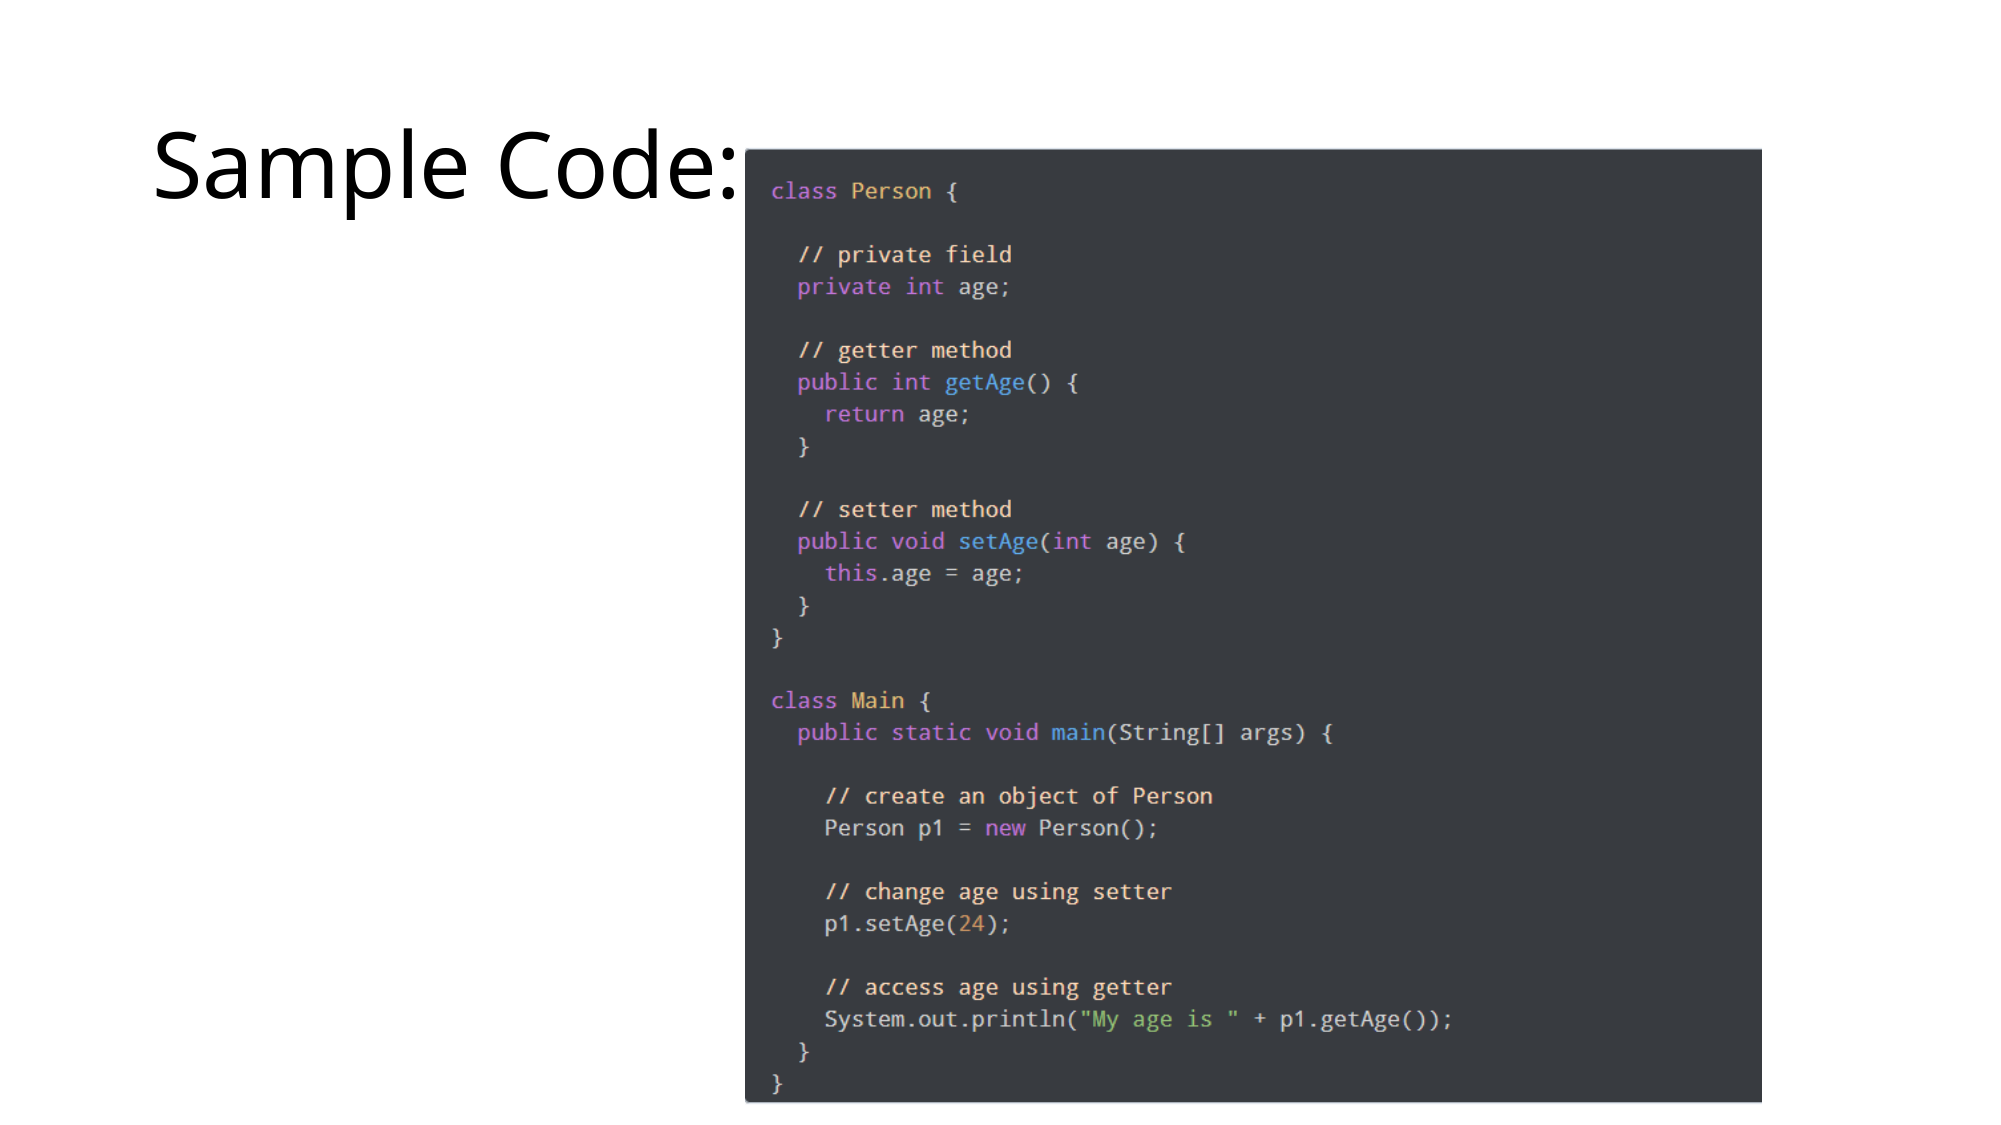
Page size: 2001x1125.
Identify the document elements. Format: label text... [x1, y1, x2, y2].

title Sample Code: [137, 59, 1863, 278]
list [745, 147, 1762, 1105]
